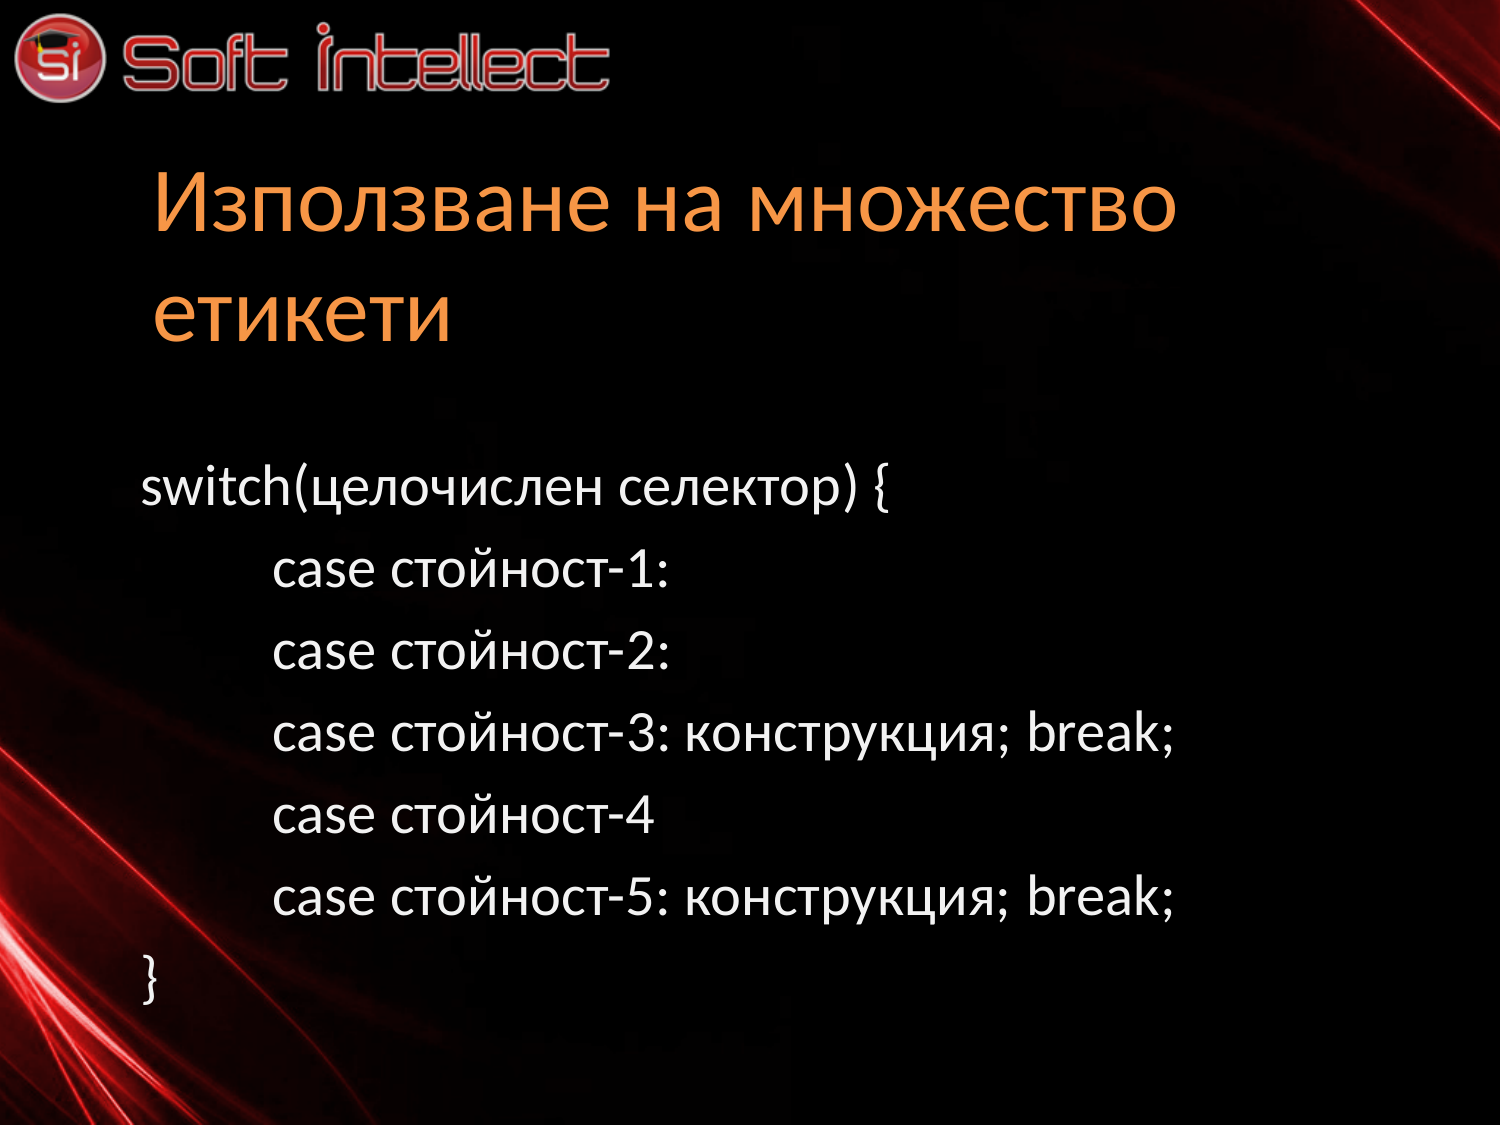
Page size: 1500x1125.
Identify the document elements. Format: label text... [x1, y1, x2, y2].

picture [0, 0, 1500, 1125]
title Използване на множество етикети [137, 112, 1488, 388]
list switch(целочислен селектор) { case стойност-1: case стойност-2: case стойност-3: конструкция; break; case стойност-4 case стойност-5: конструкция; break; } [125, 275, 1375, 1018]
